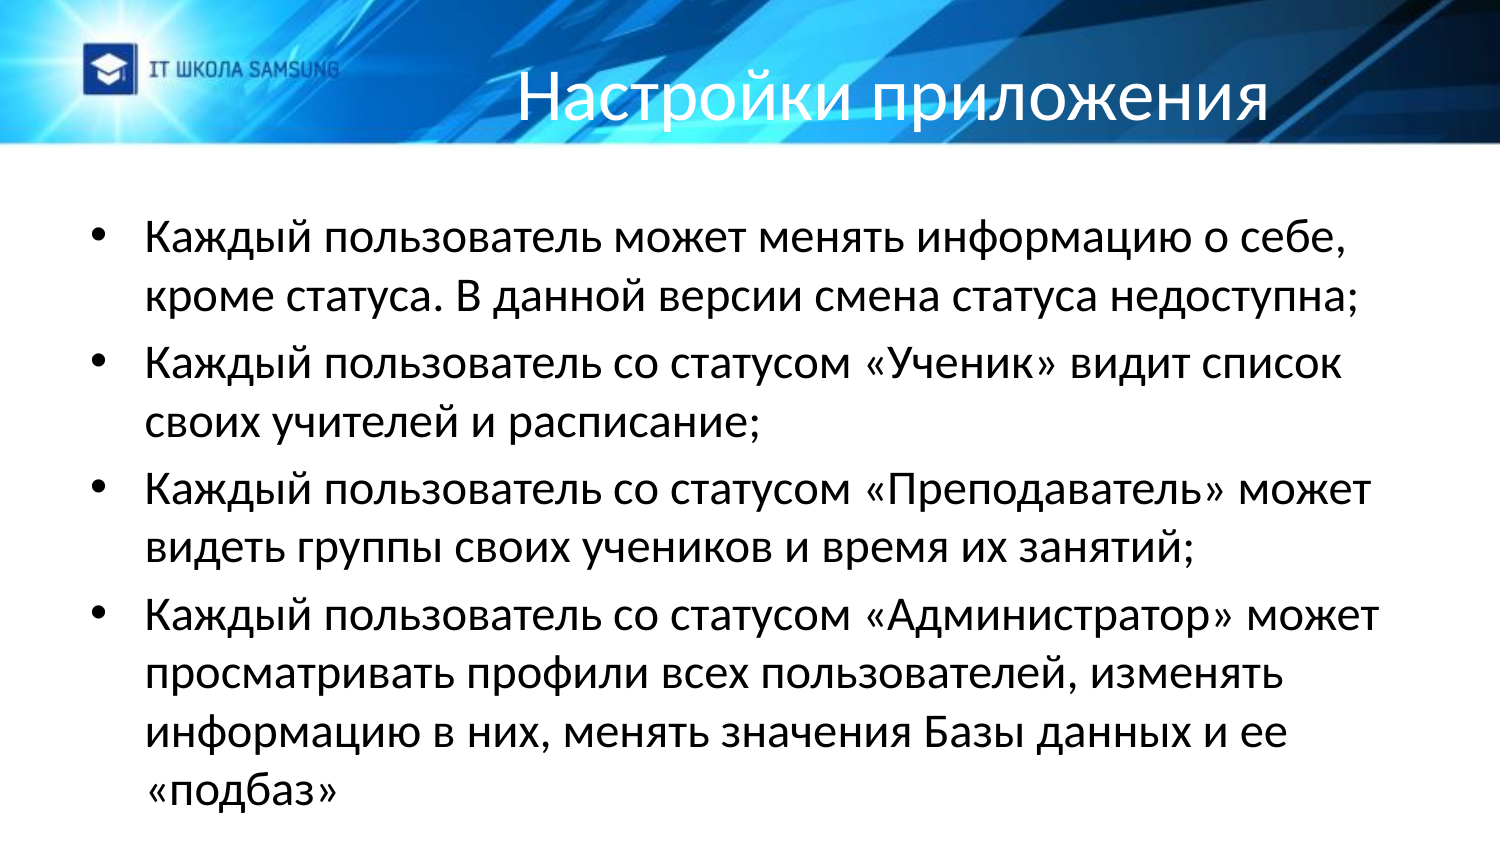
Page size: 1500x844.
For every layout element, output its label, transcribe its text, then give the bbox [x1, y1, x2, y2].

title Настройки приложения [362, 33, 1425, 147]
picture [0, 0, 1500, 844]
list Каждый пользователь может менять информацию о себе, кроме статуса. В данной версии смена статуса недоступна; Каждый пользователь со статусом «Ученик» видит список своих учителей и расписание; Каждый пользователь со статусом «Преподаватель» может видеть группы своих учеников и время их занятий; Каждый пользователь со статусом «Администратор» может просматривать профили всех пользователей, изменять информацию в них, менять значения Базы данных и ее «подбаз» [75, 196, 1425, 828]
